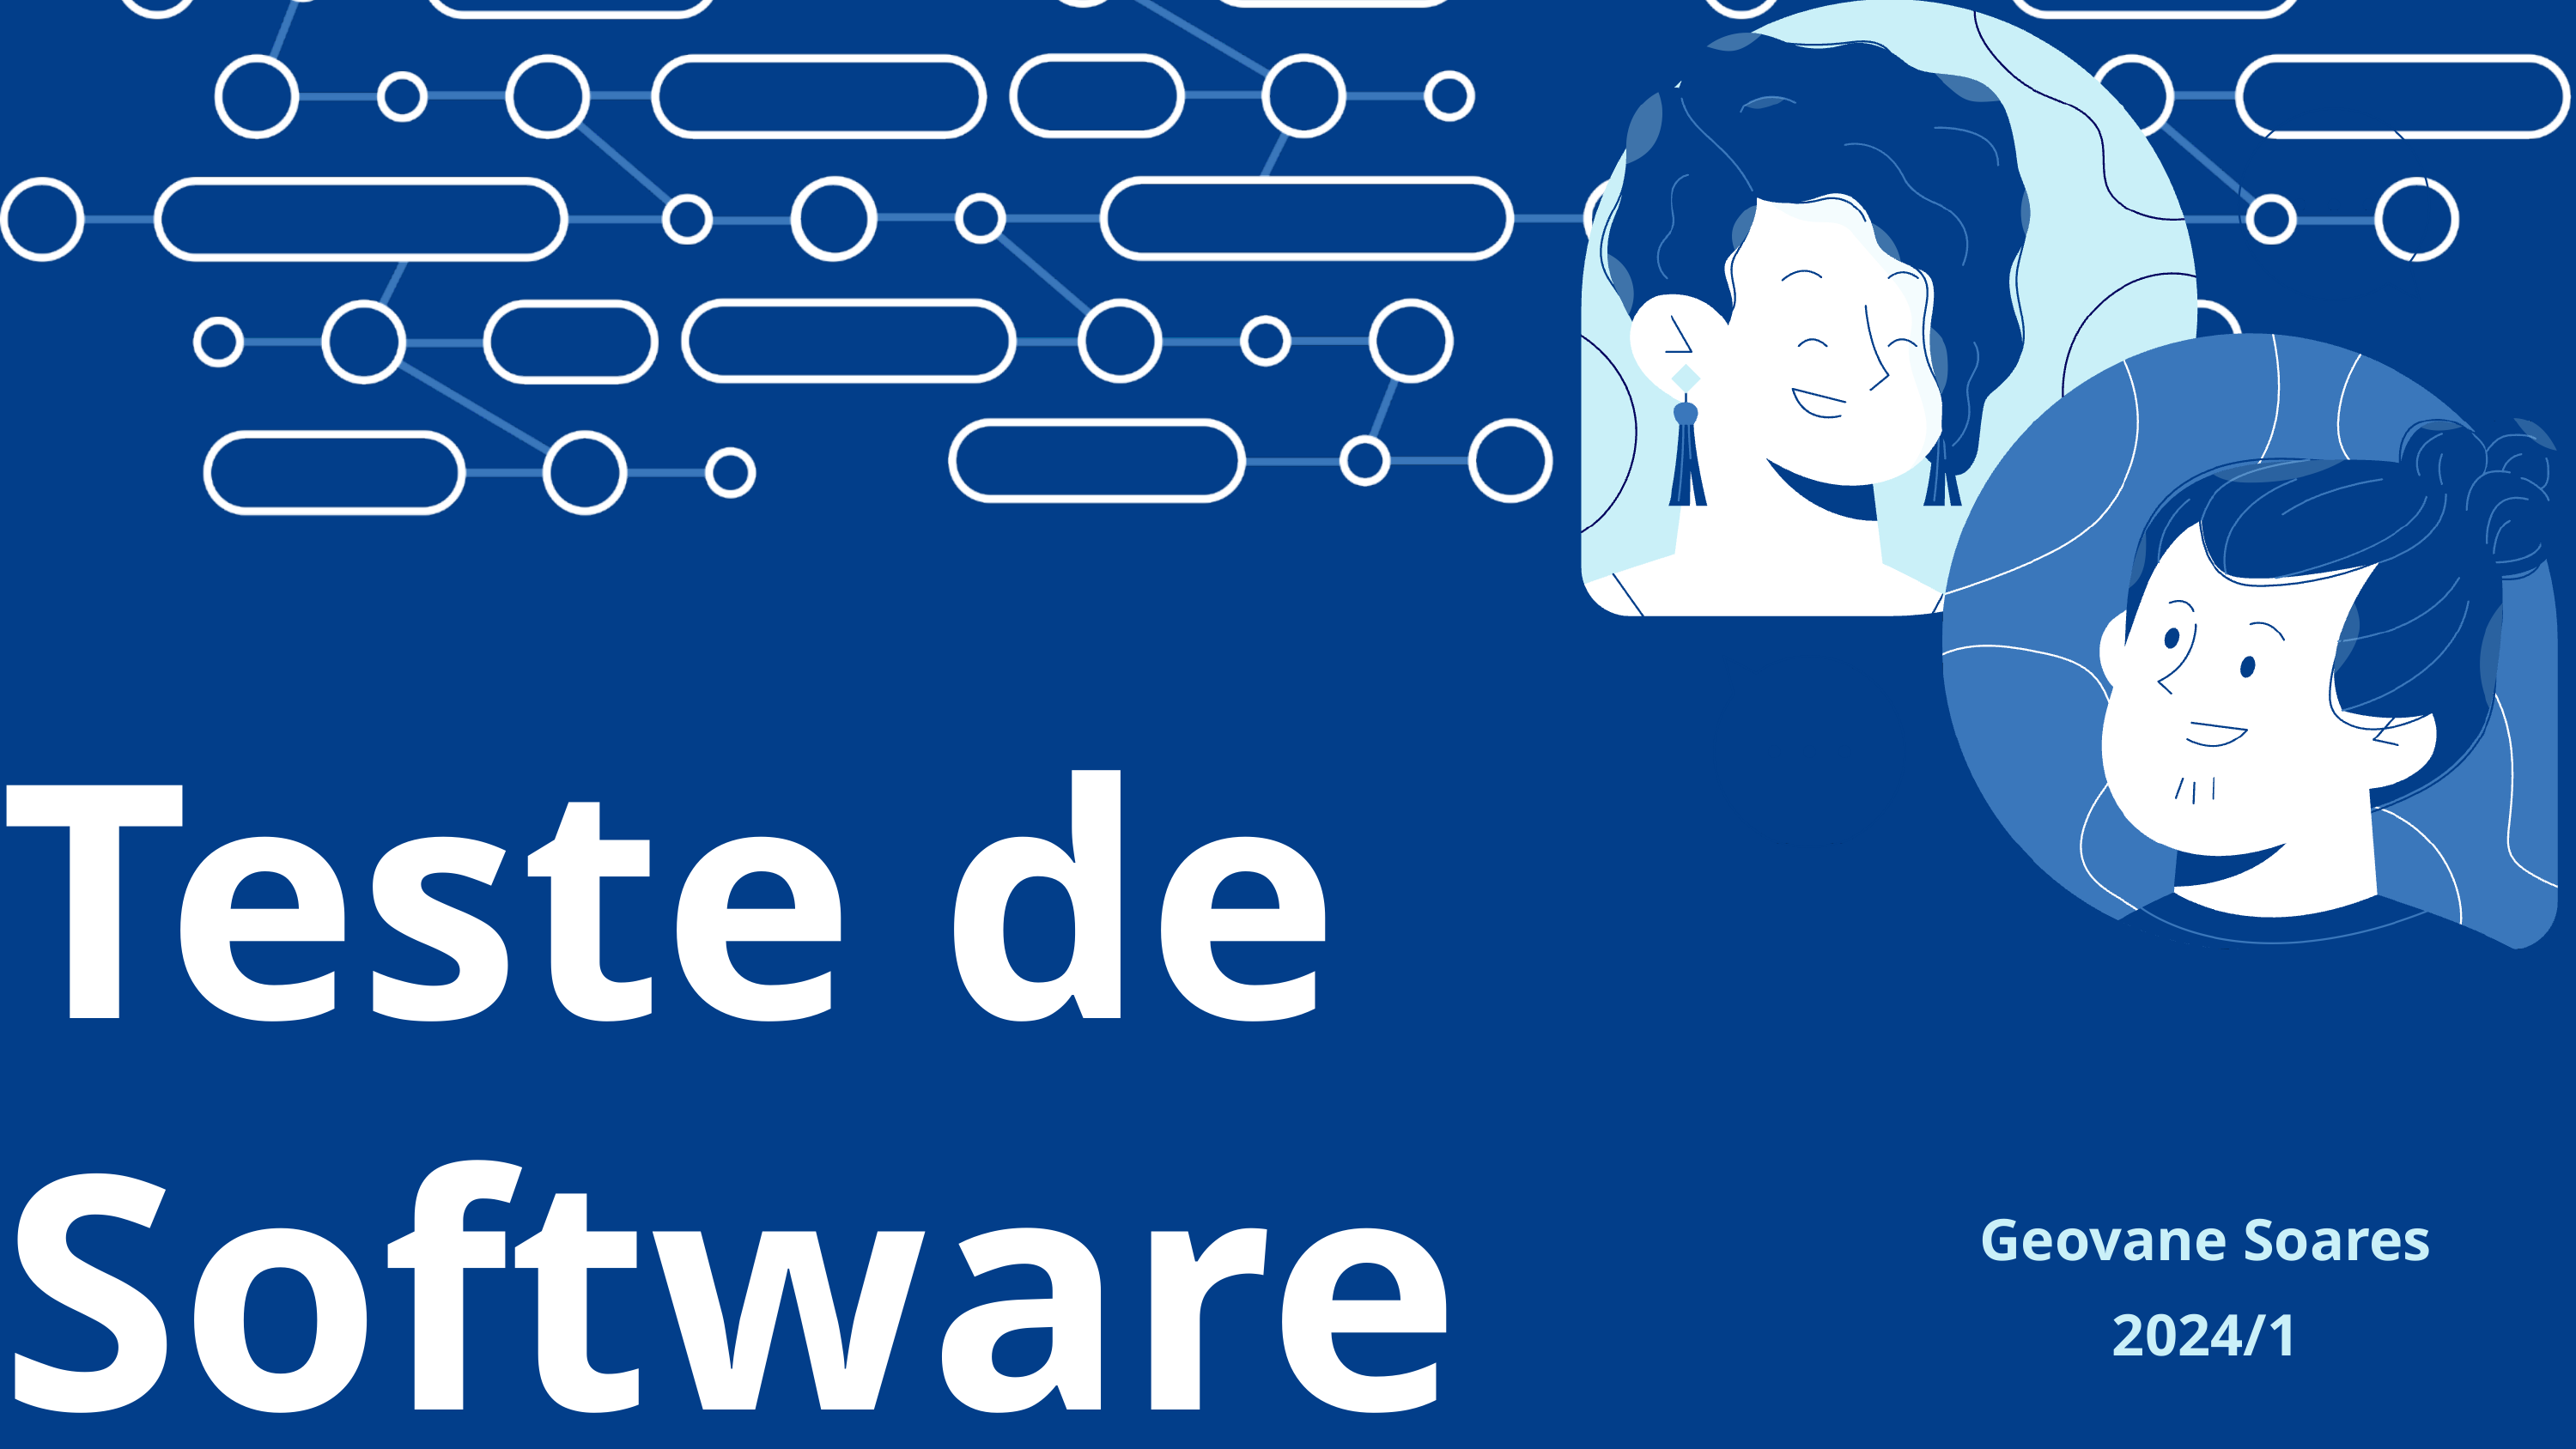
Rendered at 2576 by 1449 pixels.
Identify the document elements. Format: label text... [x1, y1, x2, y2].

picture [0, 0, 2576, 949]
text_box 2024/1 [1994, 1271, 2418, 1380]
text_box Teste de Software [0, 692, 2576, 1449]
text_box Geovane Soares [1954, 1176, 2458, 1285]
